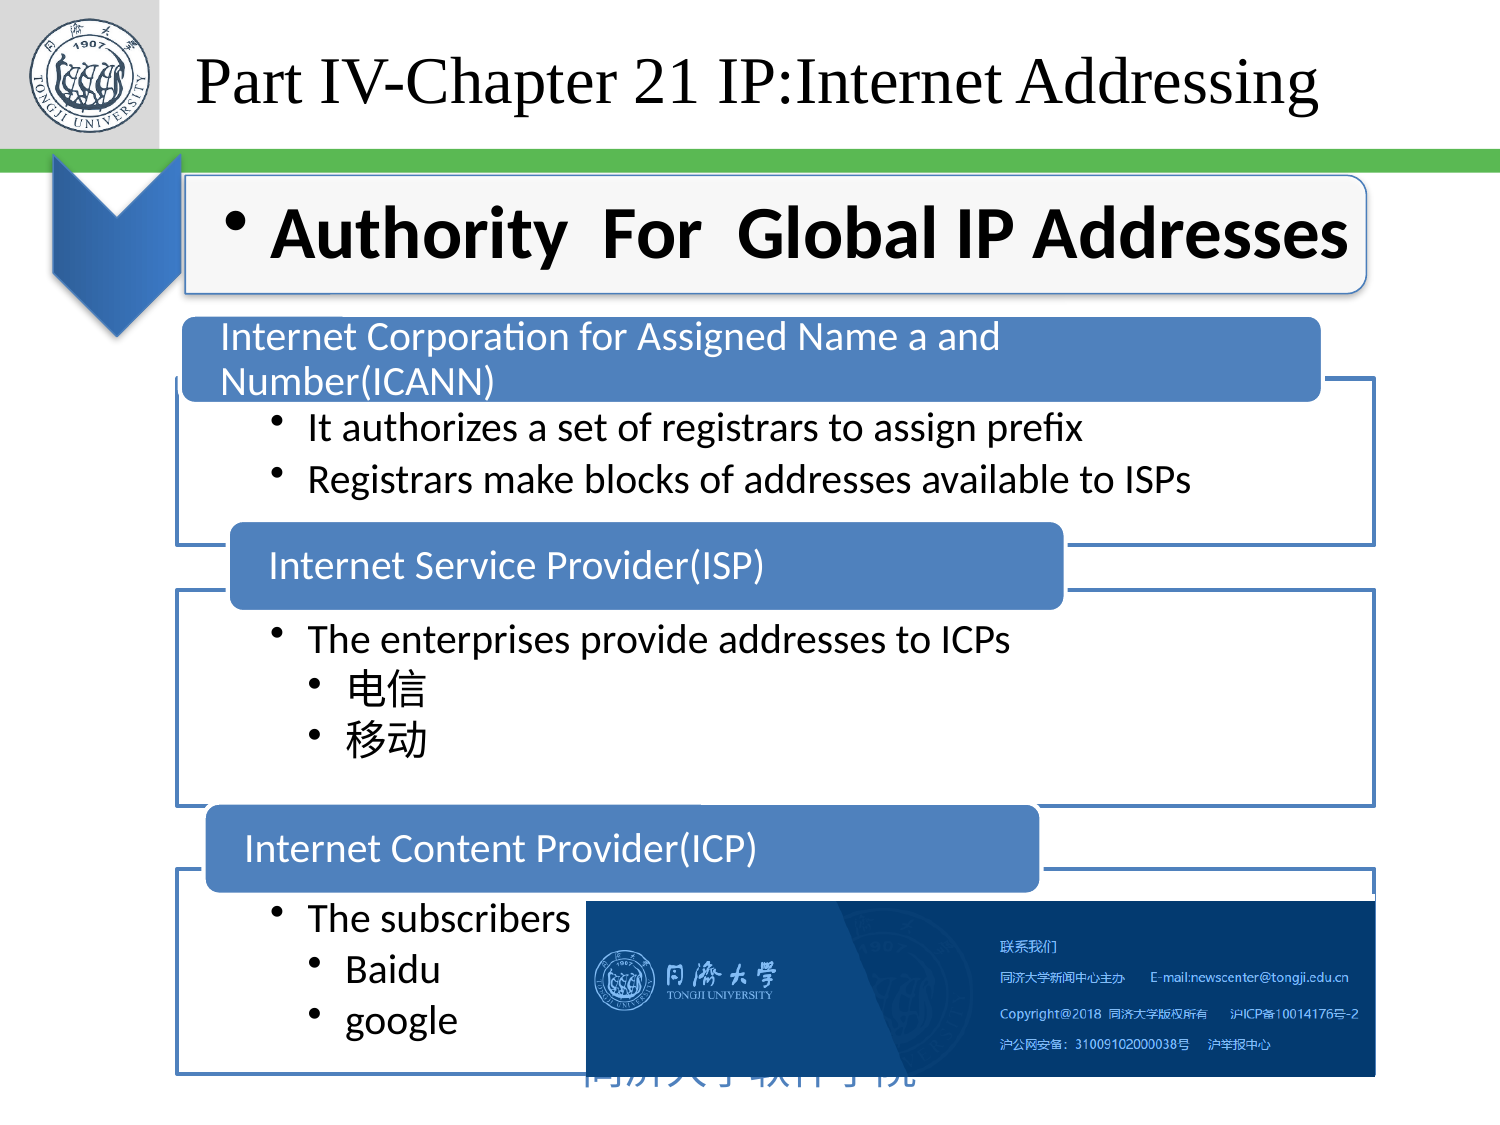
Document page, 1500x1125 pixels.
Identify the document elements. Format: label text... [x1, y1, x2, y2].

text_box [184, 175, 1367, 294]
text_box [52, 154, 181, 337]
picture [29, 18, 151, 133]
title Part IV-Chapter 21 IP:Internet Addressing [180, 3, 1471, 151]
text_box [177, 314, 1375, 1077]
picture [586, 894, 1375, 1077]
